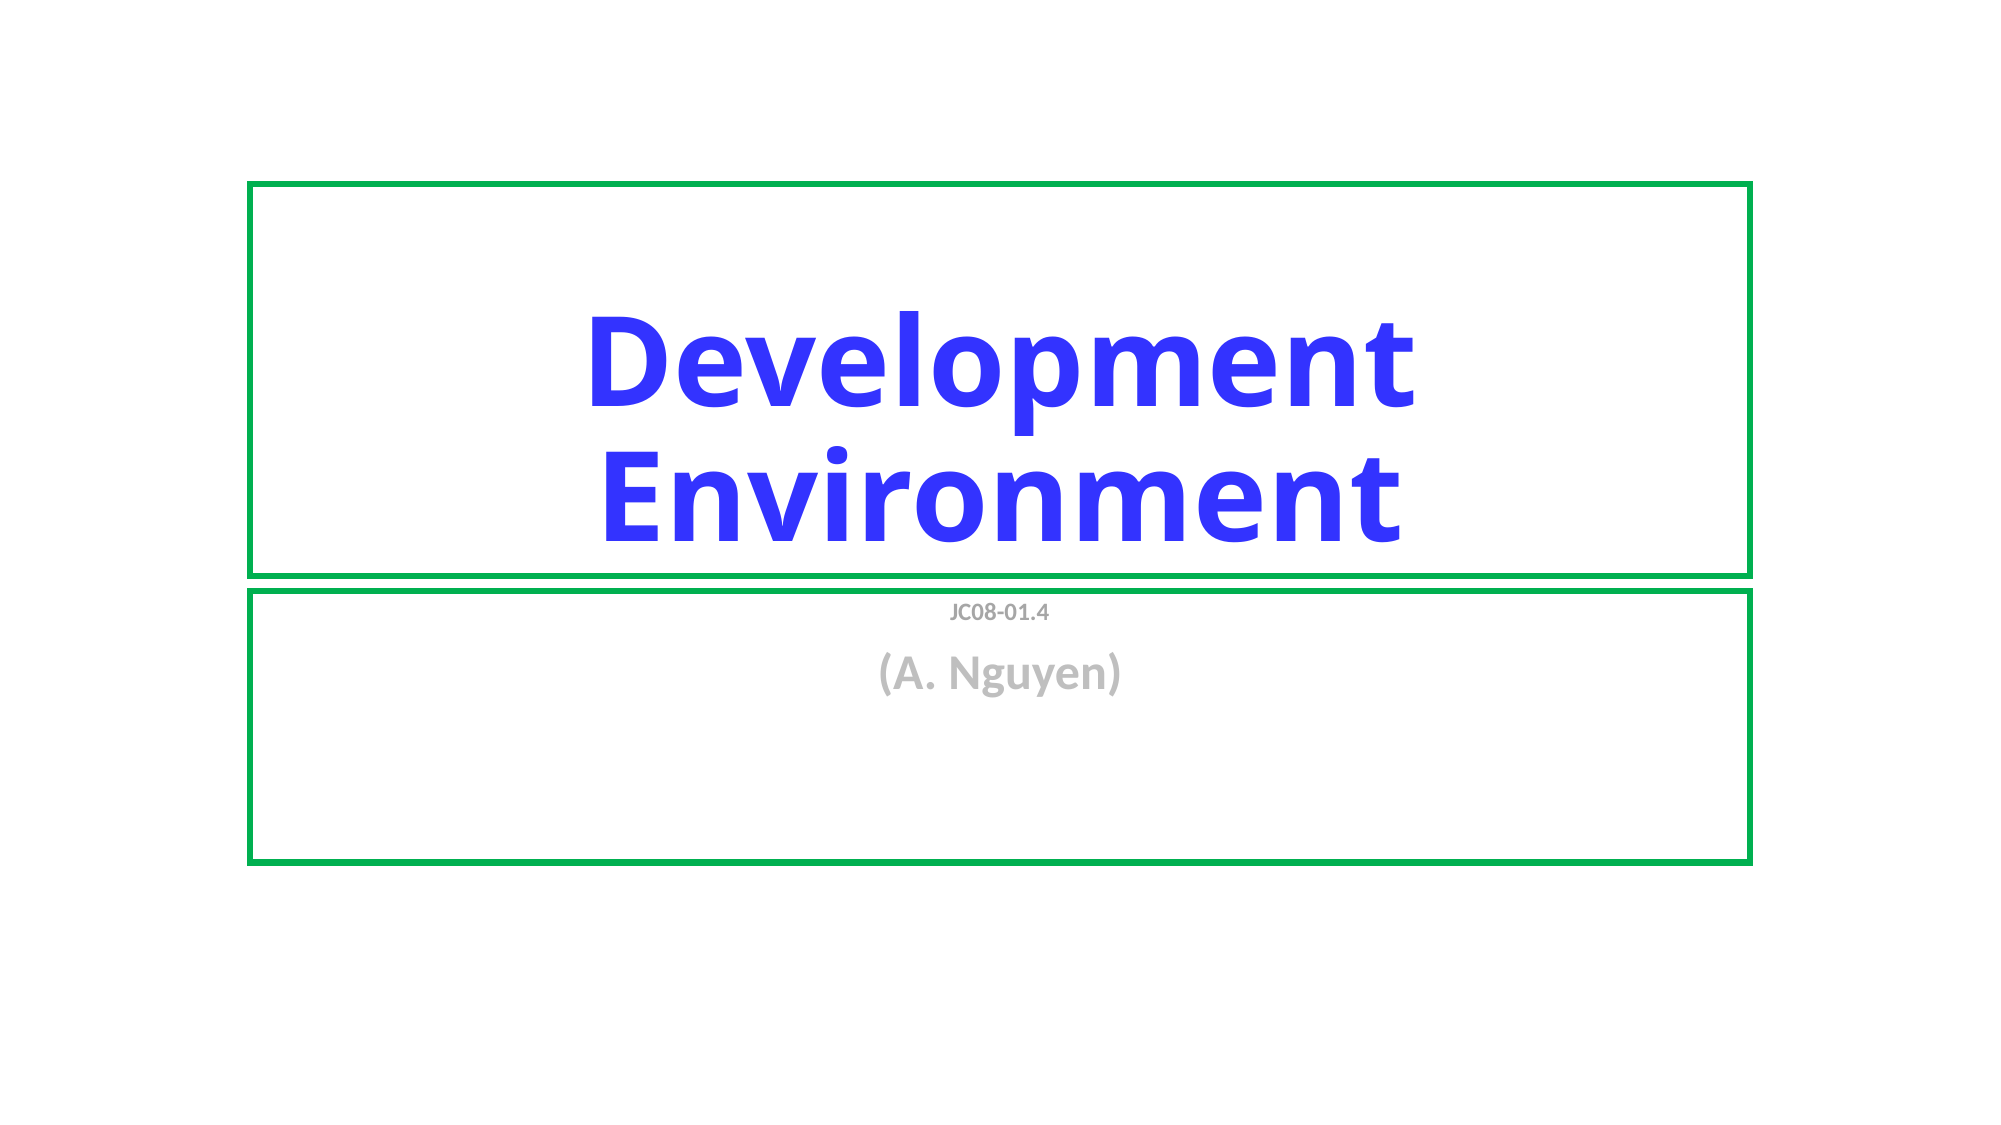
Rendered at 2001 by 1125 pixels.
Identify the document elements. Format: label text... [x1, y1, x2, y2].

subtitle JC08-01.4 (A. Nguyen) [249, 590, 1750, 863]
title Development Environment [249, 184, 1750, 576]
